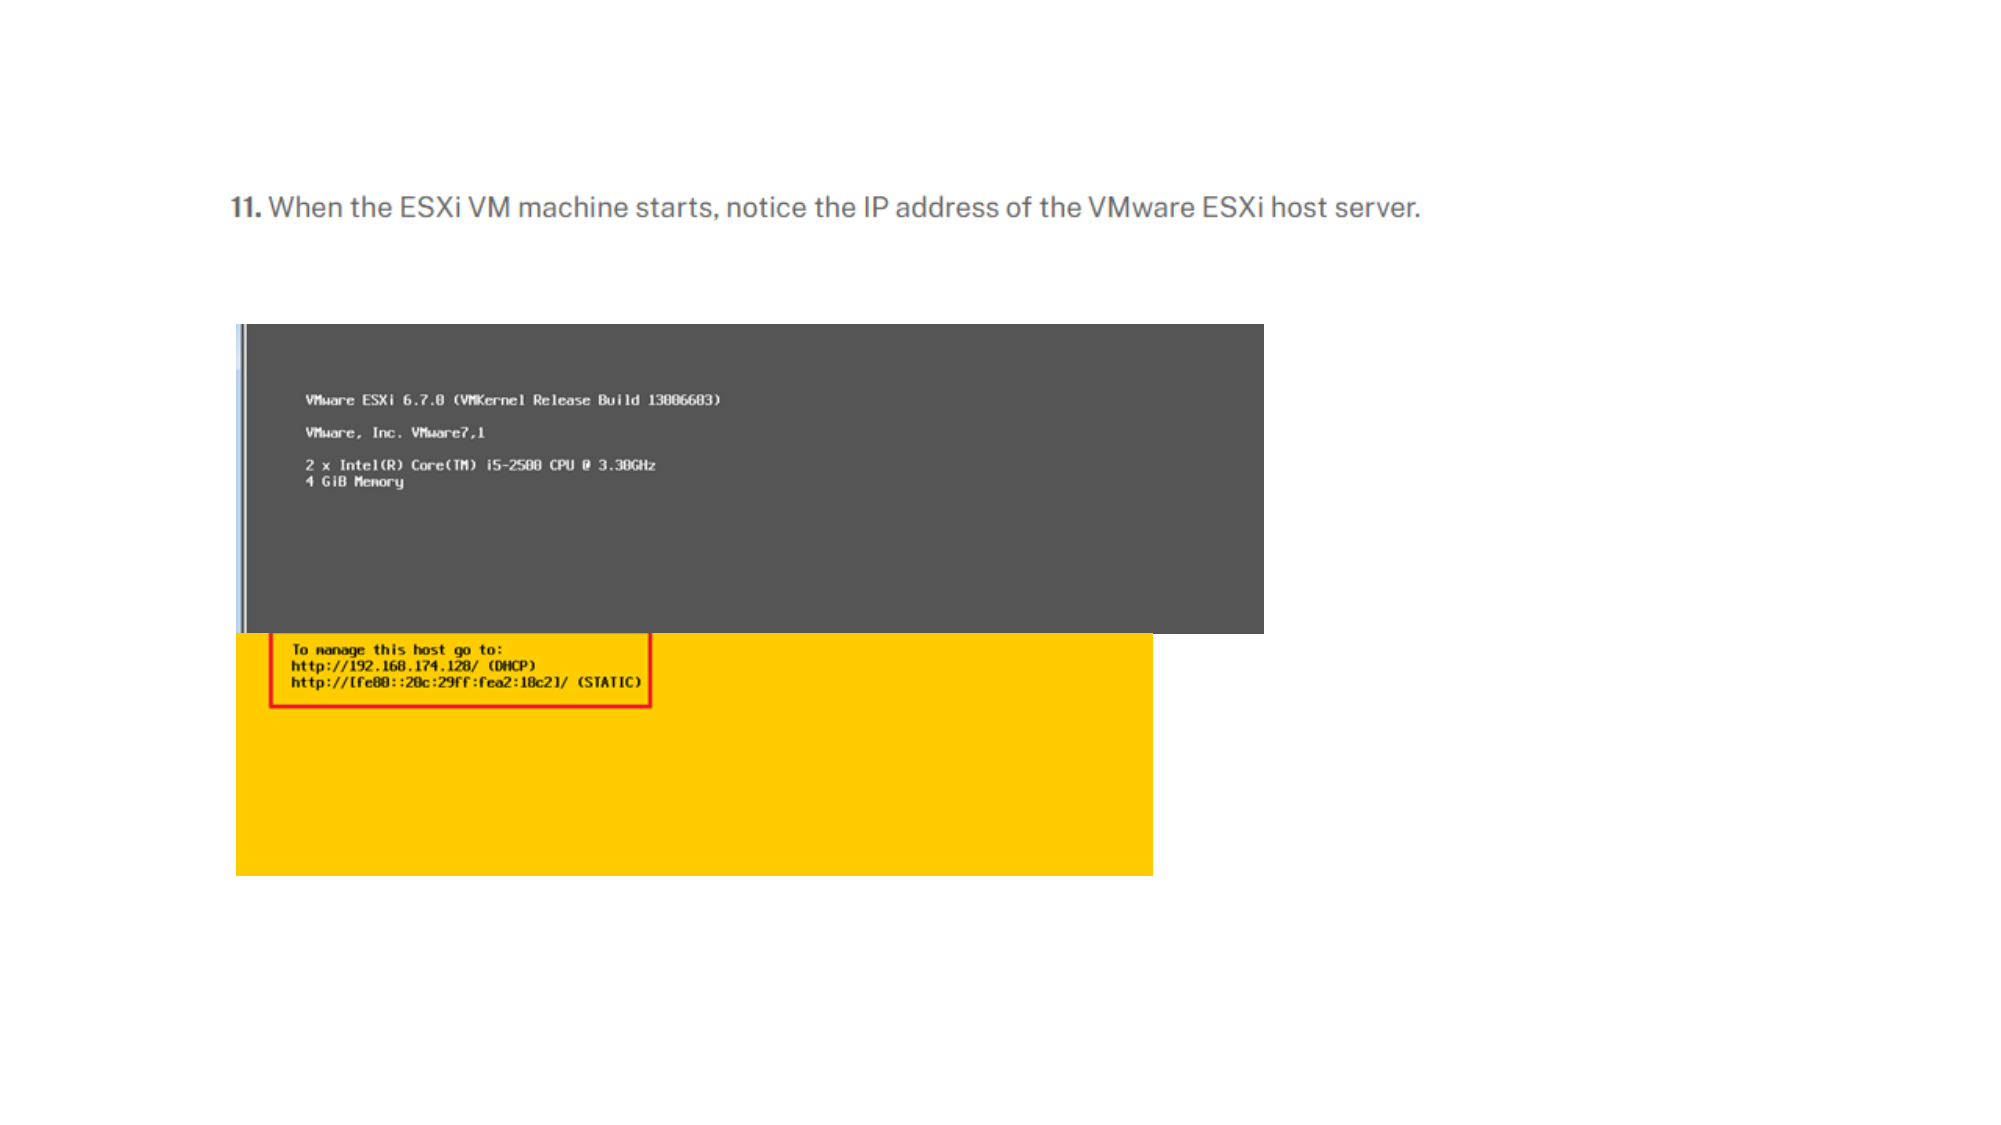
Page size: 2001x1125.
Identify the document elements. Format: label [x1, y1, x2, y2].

picture [172, 168, 1424, 246]
picture [236, 324, 1264, 876]
